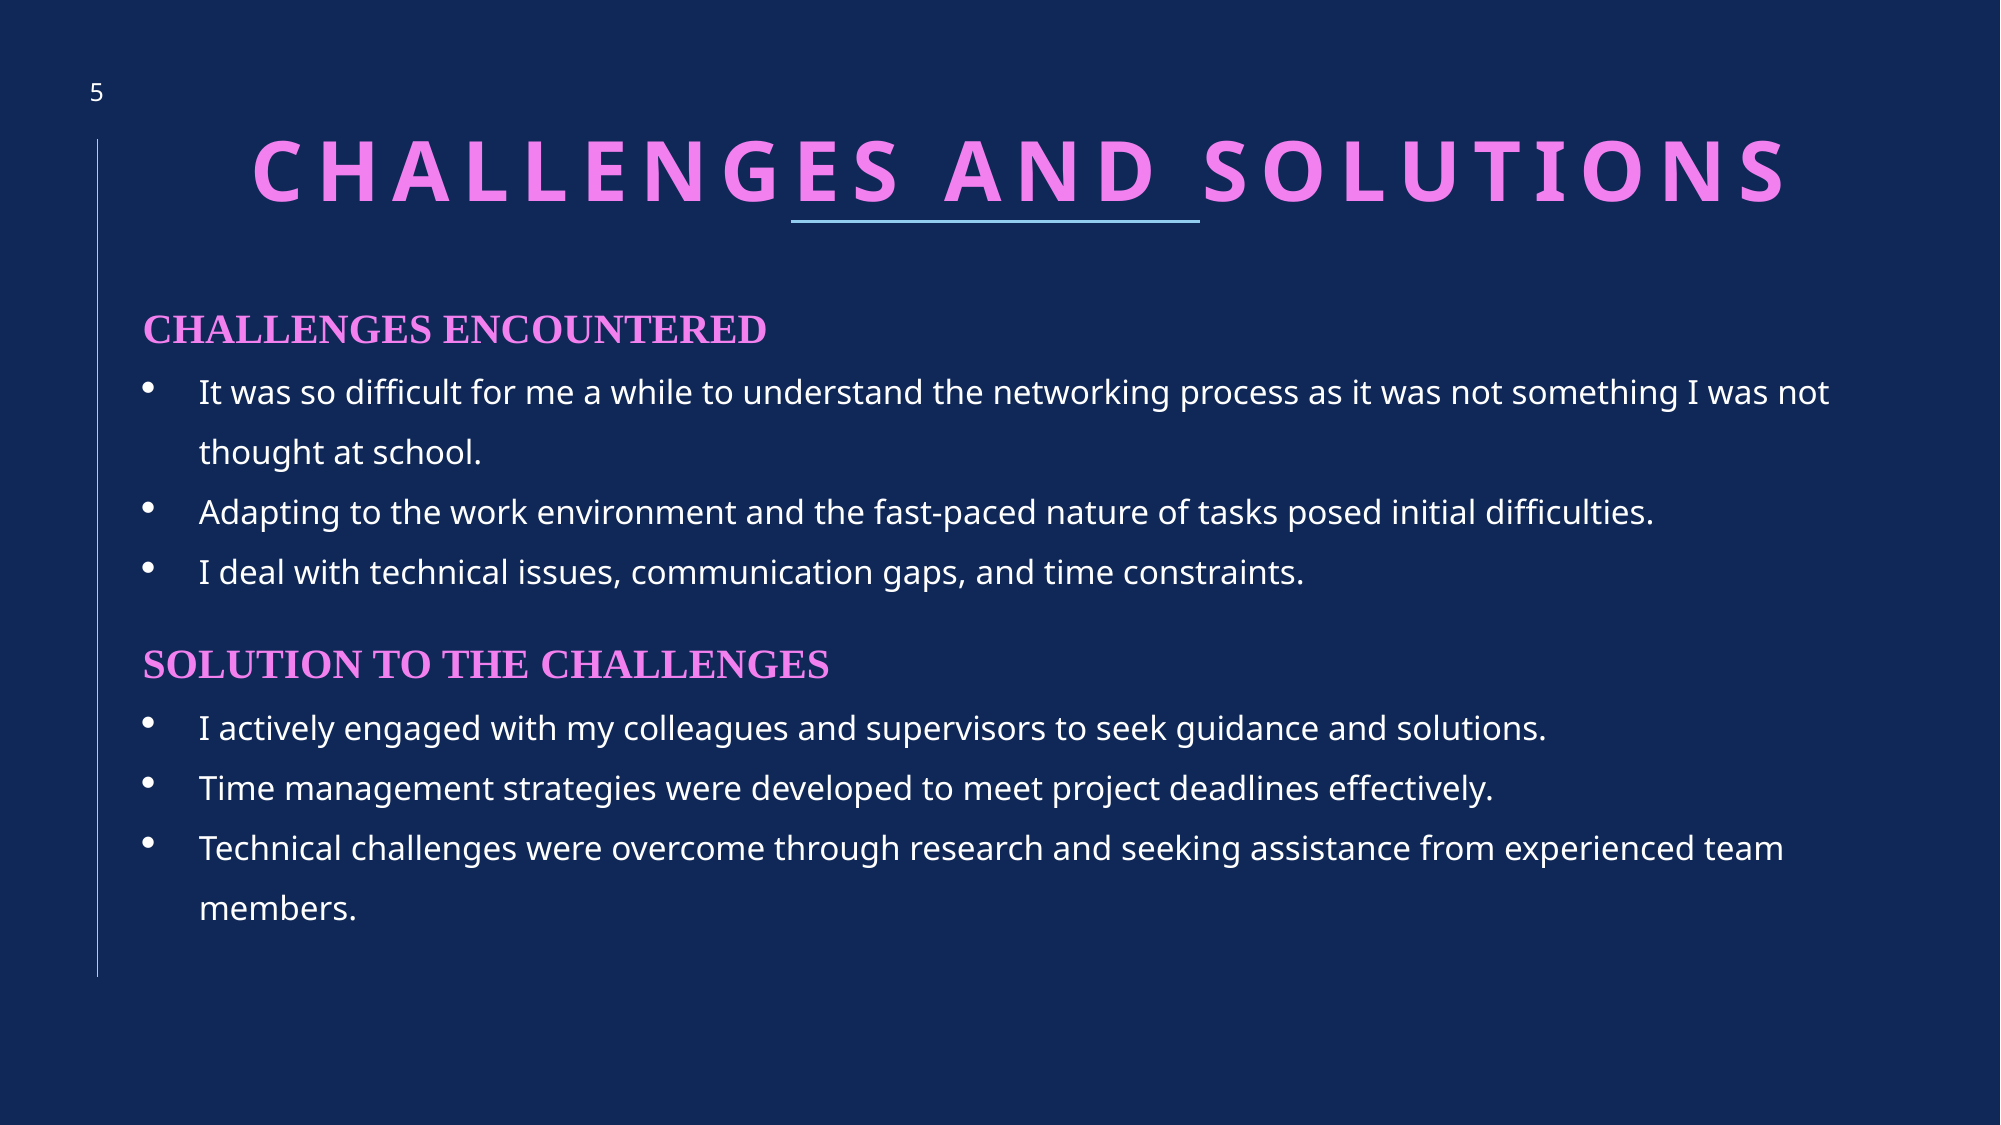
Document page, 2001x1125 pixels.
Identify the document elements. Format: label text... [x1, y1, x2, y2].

slide_number 5 [53, 67, 140, 119]
text_box CHALLENGES ENCOUNTERED It was so difficult for me a while to understand the networking process as it was not something I was not thought at school. Adapting to the work environment and the fast-paced nature of tasks posed initial difficulties. I deal with technical issues, communication gaps, and time constraints. SOLUTION TO THE CHALLENGES I actively engaged with my colleagues and supervisors to seek guidance and solutions. Time management strategies were developed to meet project deadlines effectively. Technical challenges were overcome through research and seeking assistance from experienced team members. [127, 269, 1889, 934]
title Challenges and Solutions [125, 87, 1911, 263]
